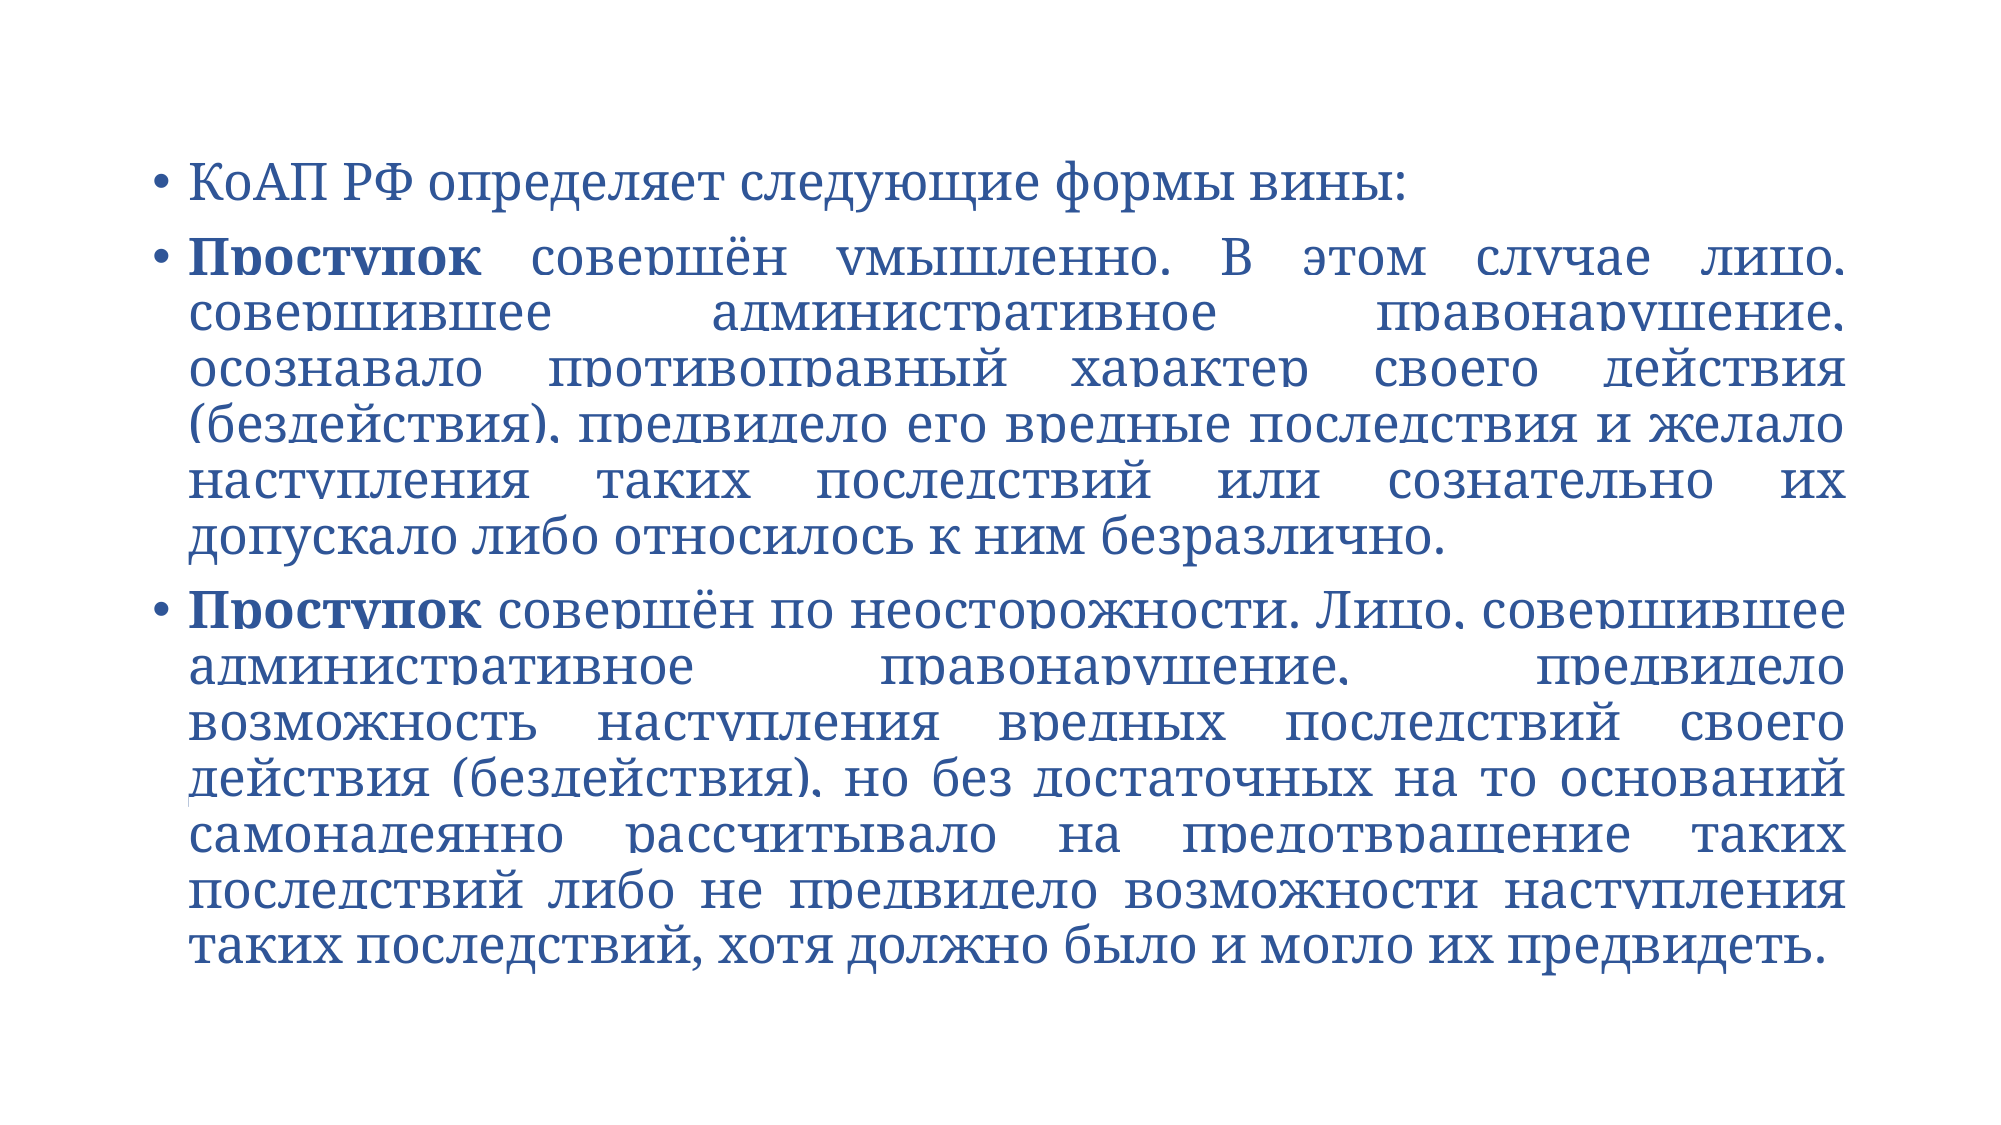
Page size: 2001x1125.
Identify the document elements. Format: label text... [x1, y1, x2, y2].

list КоАП РФ определяет следующие формы вины: Проступок совершён умышленно. В этом случае лицо, совершившее административное правонарушение, осознавало противоправный характер своего действия (бездействия), предвидело его вредные последствия и желало наступления таких последствий или сознательно их допускало либо относилось к ним безразлично. Проступок совершён по неосторожности. Лицо, совершившее административное правонарушение, предвидело возможность наступления вредных последствий своего действия (бездействия), но без достаточных на то оснований самонадеянно рассчитывало на предотвращение таких последствий либо не предвидело возможности наступления таких последствий, хотя должно было и могло их предвидеть. [137, 148, 1863, 1014]
